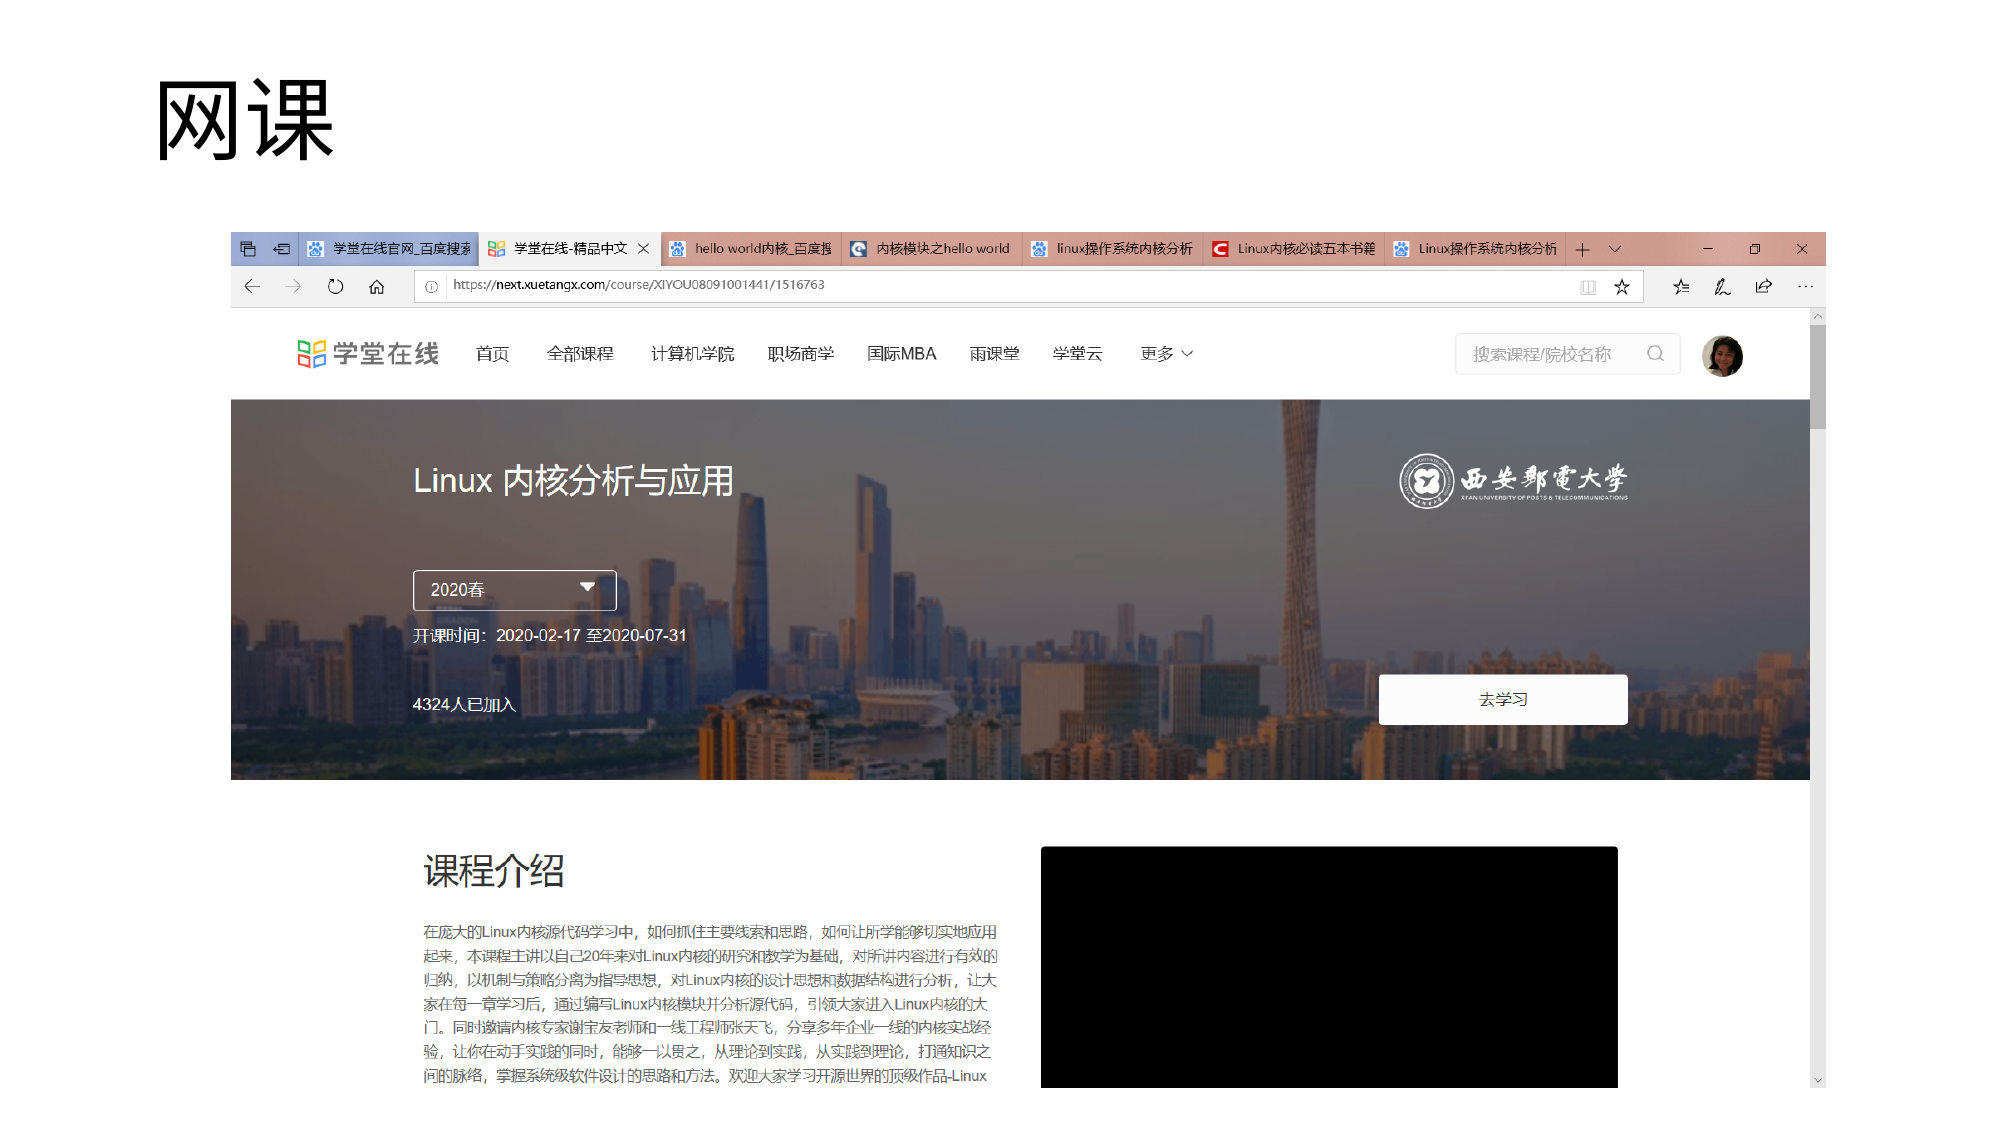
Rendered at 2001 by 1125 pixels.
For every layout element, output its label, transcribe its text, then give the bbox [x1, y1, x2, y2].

title 网课 [137, 14, 1863, 233]
picture [231, 232, 1826, 1088]
